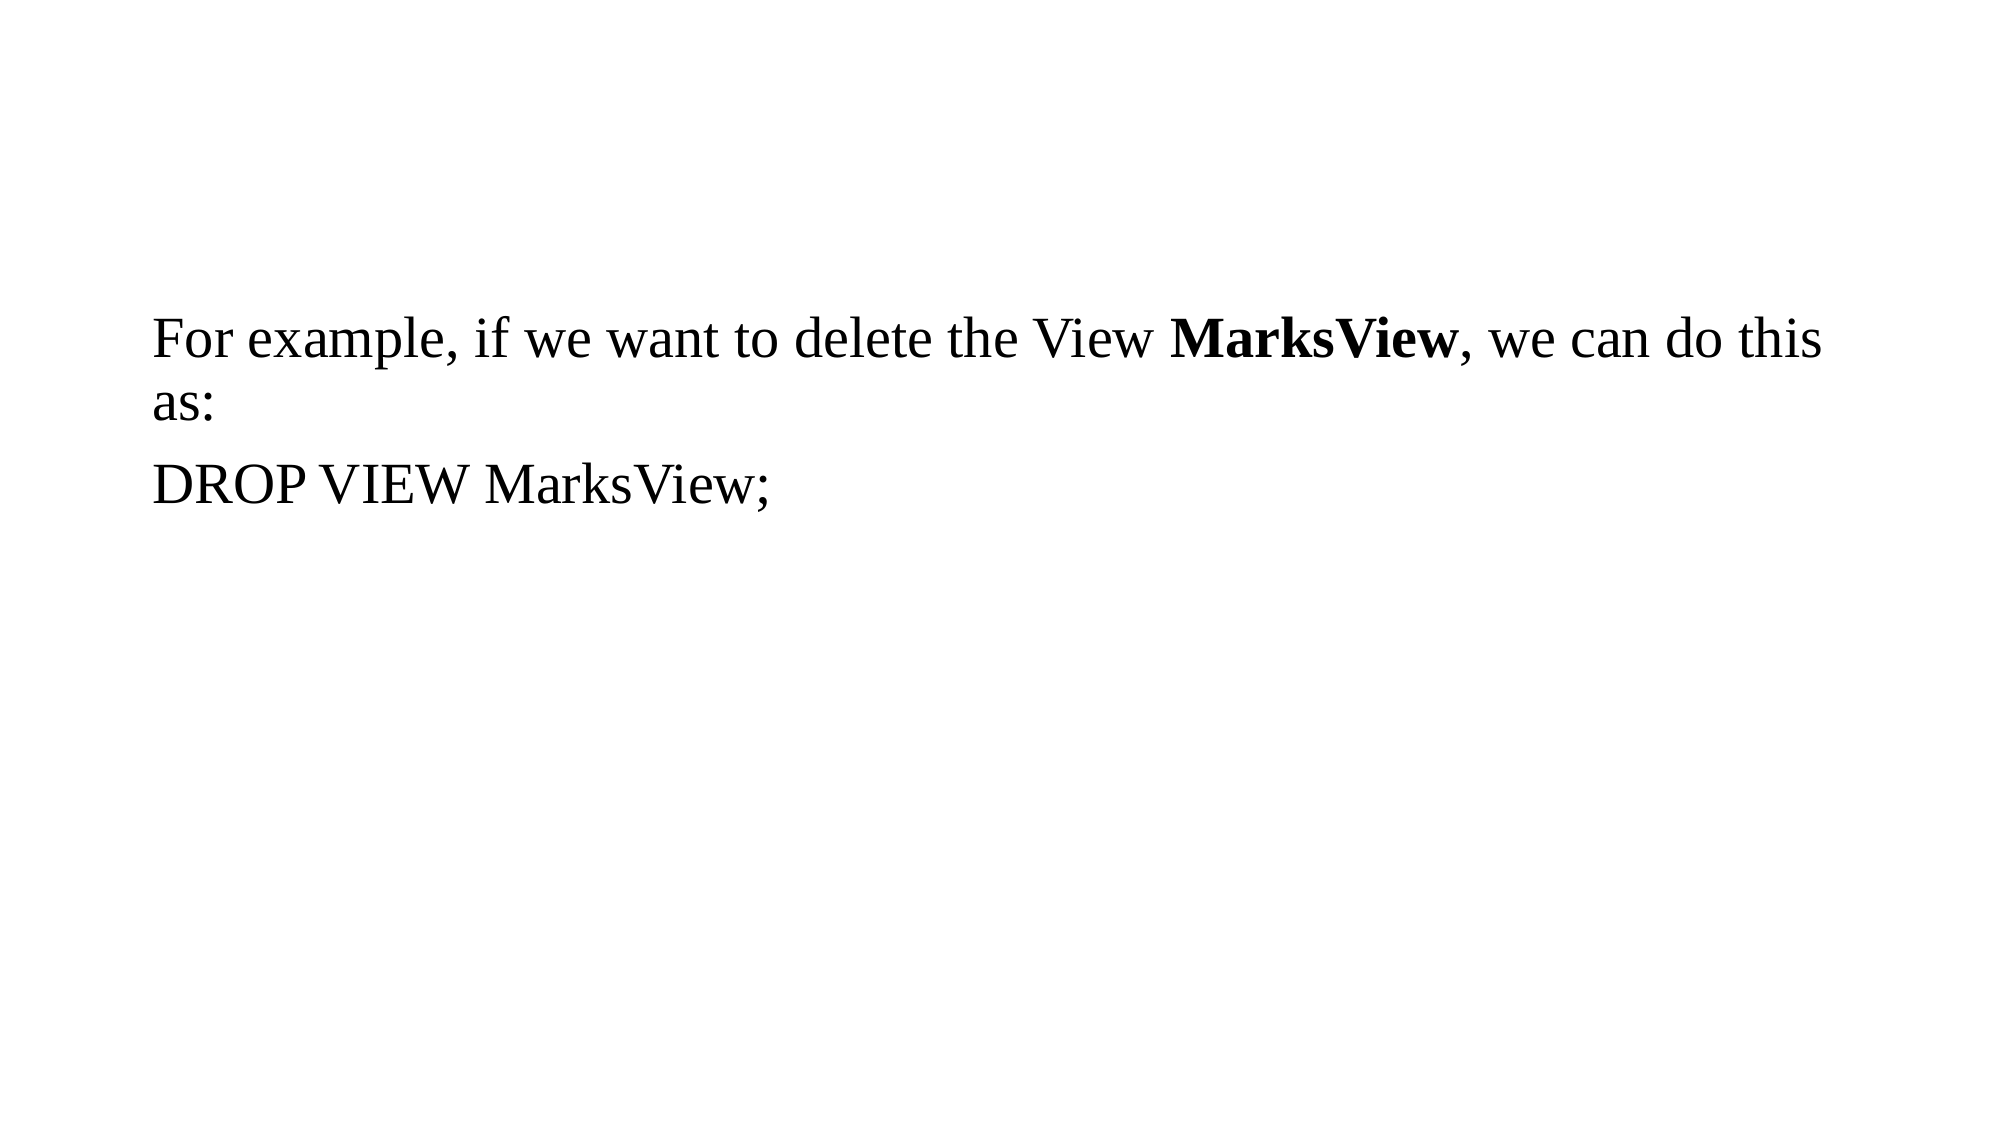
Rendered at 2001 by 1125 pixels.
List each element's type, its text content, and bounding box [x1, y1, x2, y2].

list For example, if we want to delete the View MarksView, we can do this as: DROP VIEW MarksView; [137, 299, 1863, 1014]
